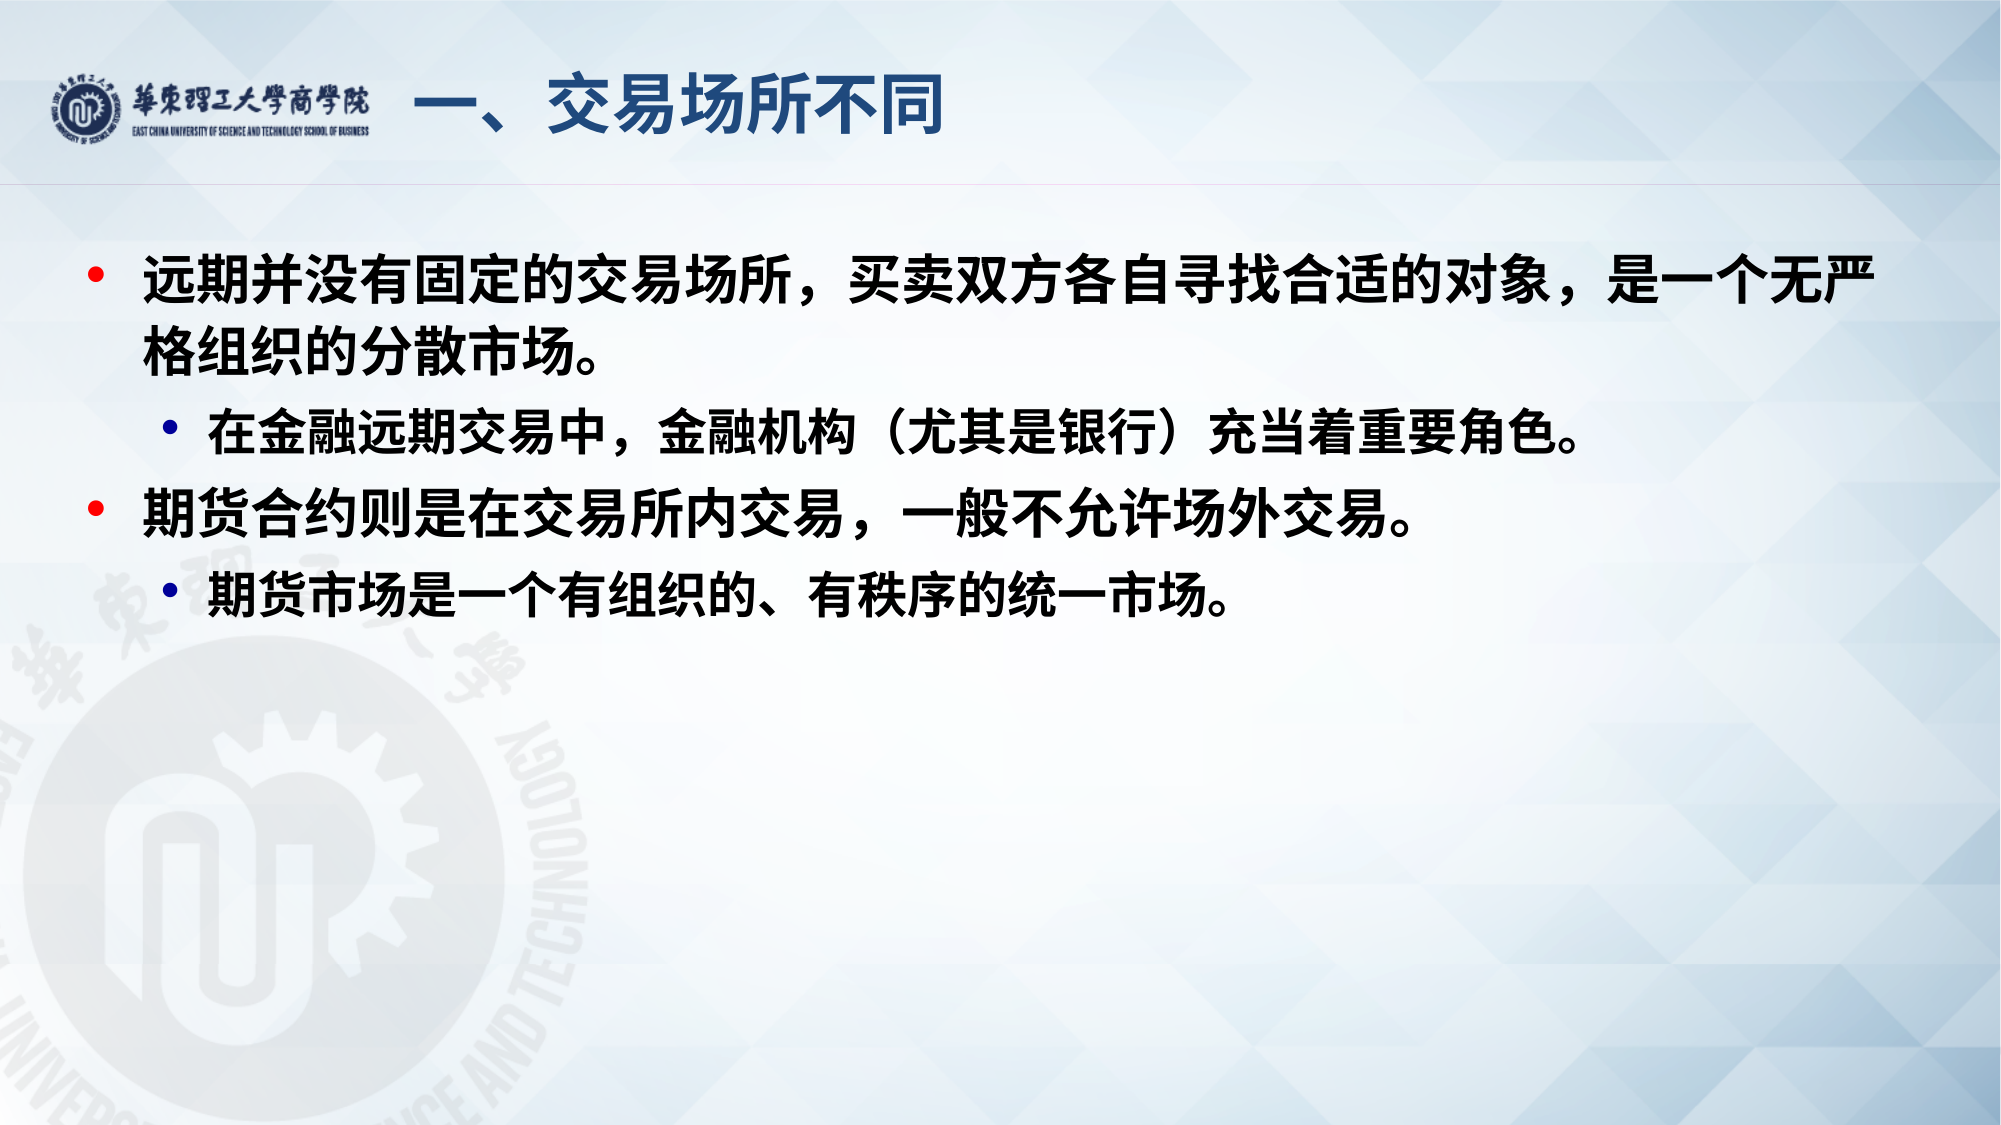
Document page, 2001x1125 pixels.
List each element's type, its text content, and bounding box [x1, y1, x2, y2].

picture [0, 0, 2001, 1125]
list 远期并没有固定的交易场所，买卖双方各自寻找合适的对象，是一个无严格组织的分散市场。 在金融远期交易中，金融机构（尤其是银行）充当着重要角色。 期货合约则是在交易所内交易，一般不允许场外交易。 期货市场是一个有组织的、有秩序的统一市场。 [70, 231, 1930, 1071]
title 一、交易场所不同 [397, 36, 1930, 167]
